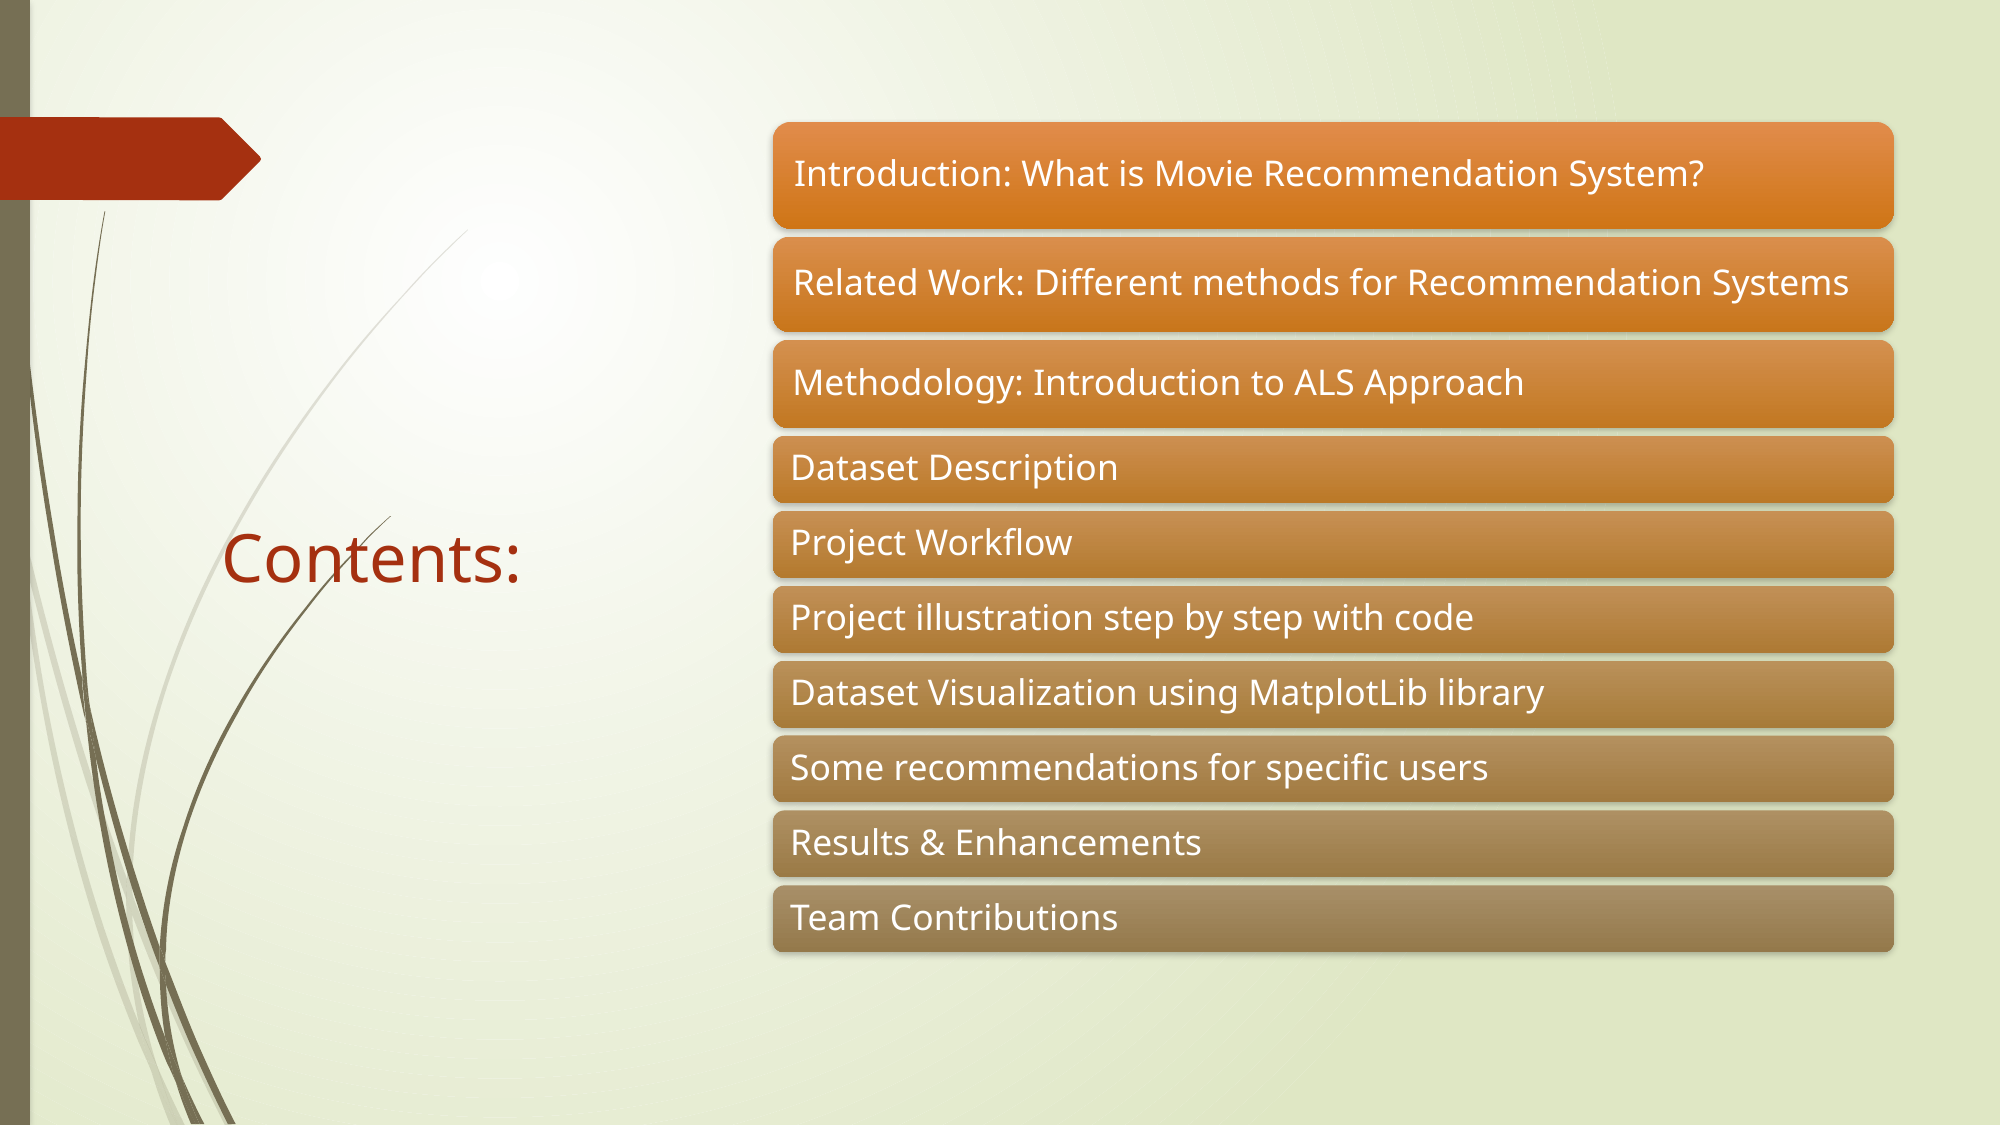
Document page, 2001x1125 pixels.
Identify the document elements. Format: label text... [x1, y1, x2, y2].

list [772, 104, 1895, 970]
title Contents: [206, 508, 610, 1006]
